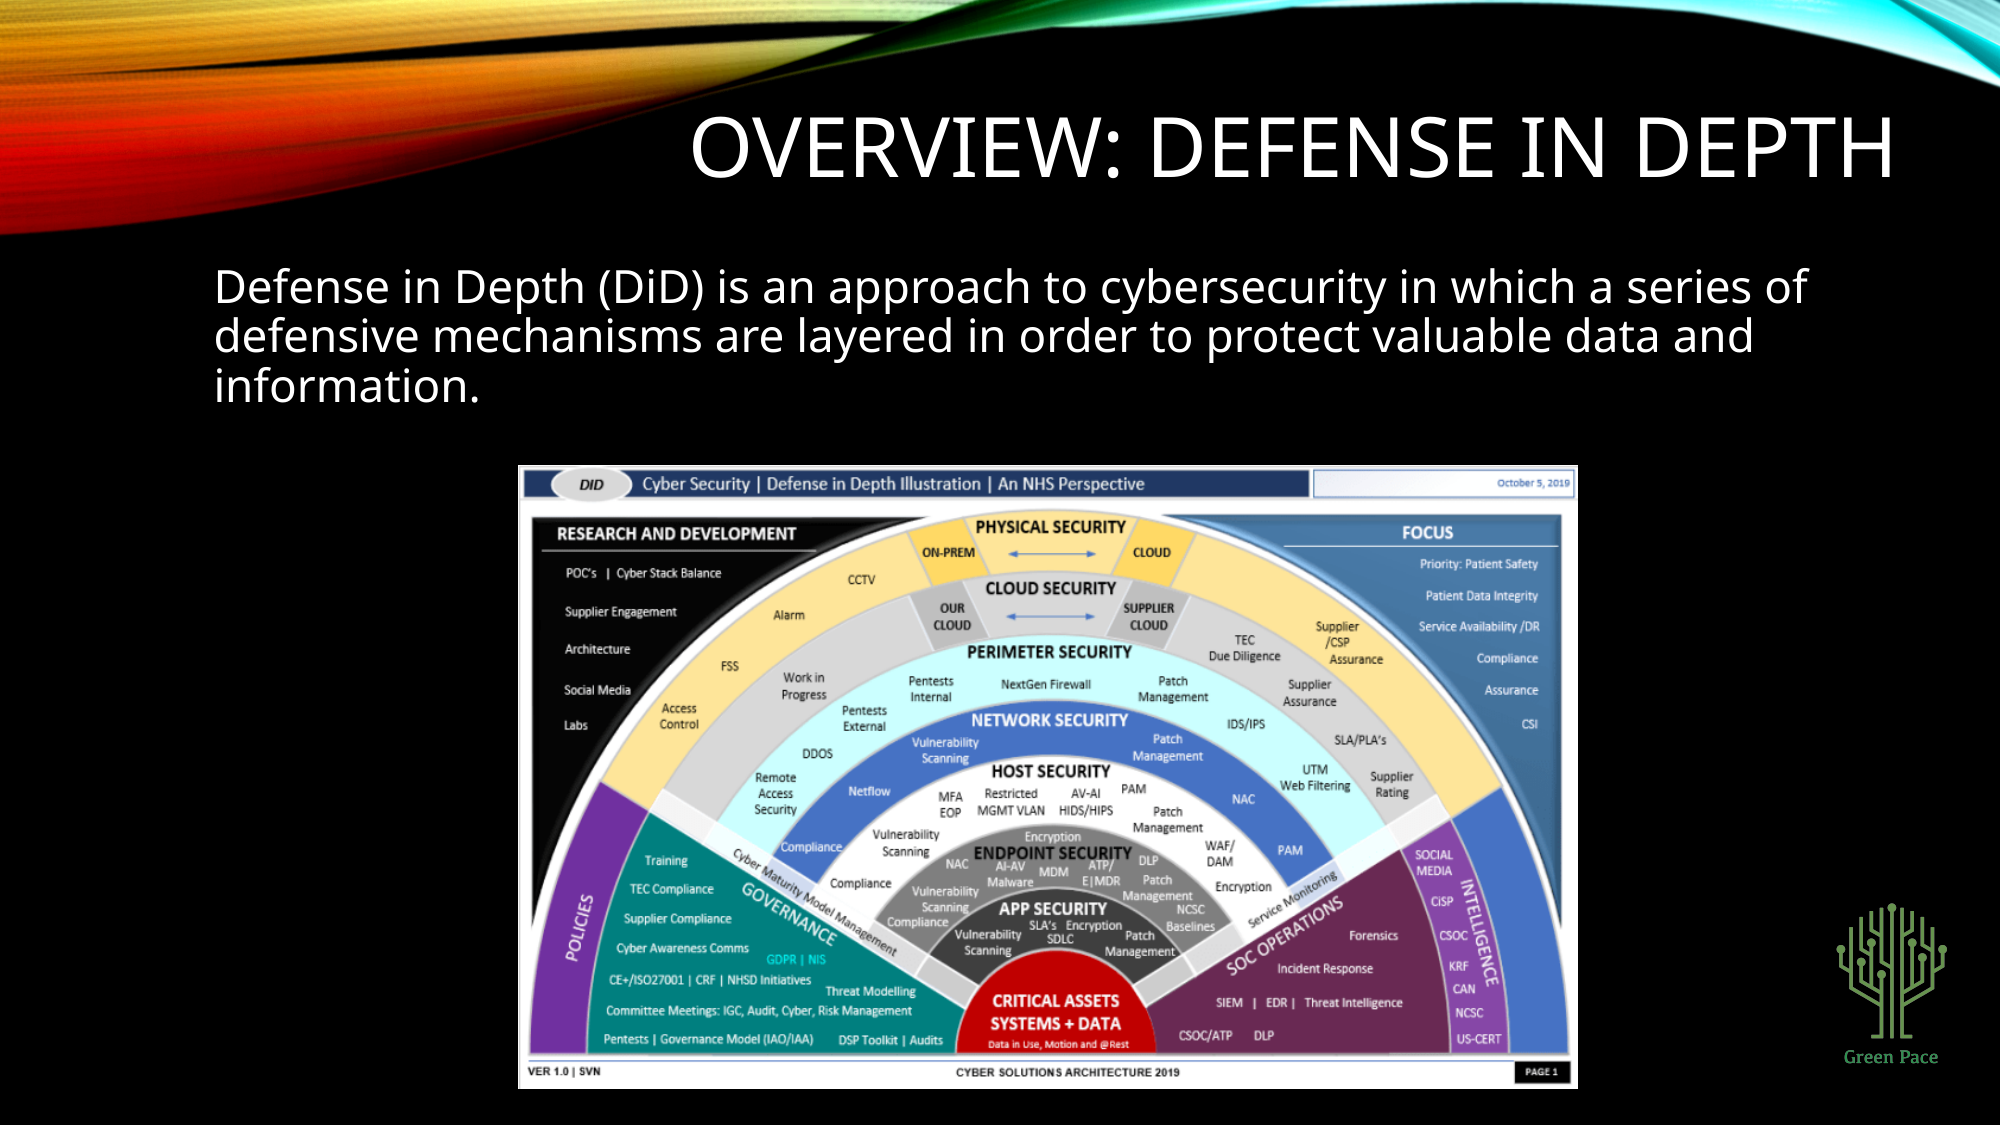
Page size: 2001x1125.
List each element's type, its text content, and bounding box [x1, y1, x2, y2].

title OVERVIEW: DEFENSE IN DEPTH [501, 43, 1914, 257]
picture [518, 465, 1578, 1089]
picture [0, 0, 2000, 237]
list Defense in Depth (DiD) is an approach to cybersecurity in which a series of defensive mechanisms are layered in order to protect valuable data and information. [86, 256, 1862, 968]
picture [1817, 892, 1964, 1082]
